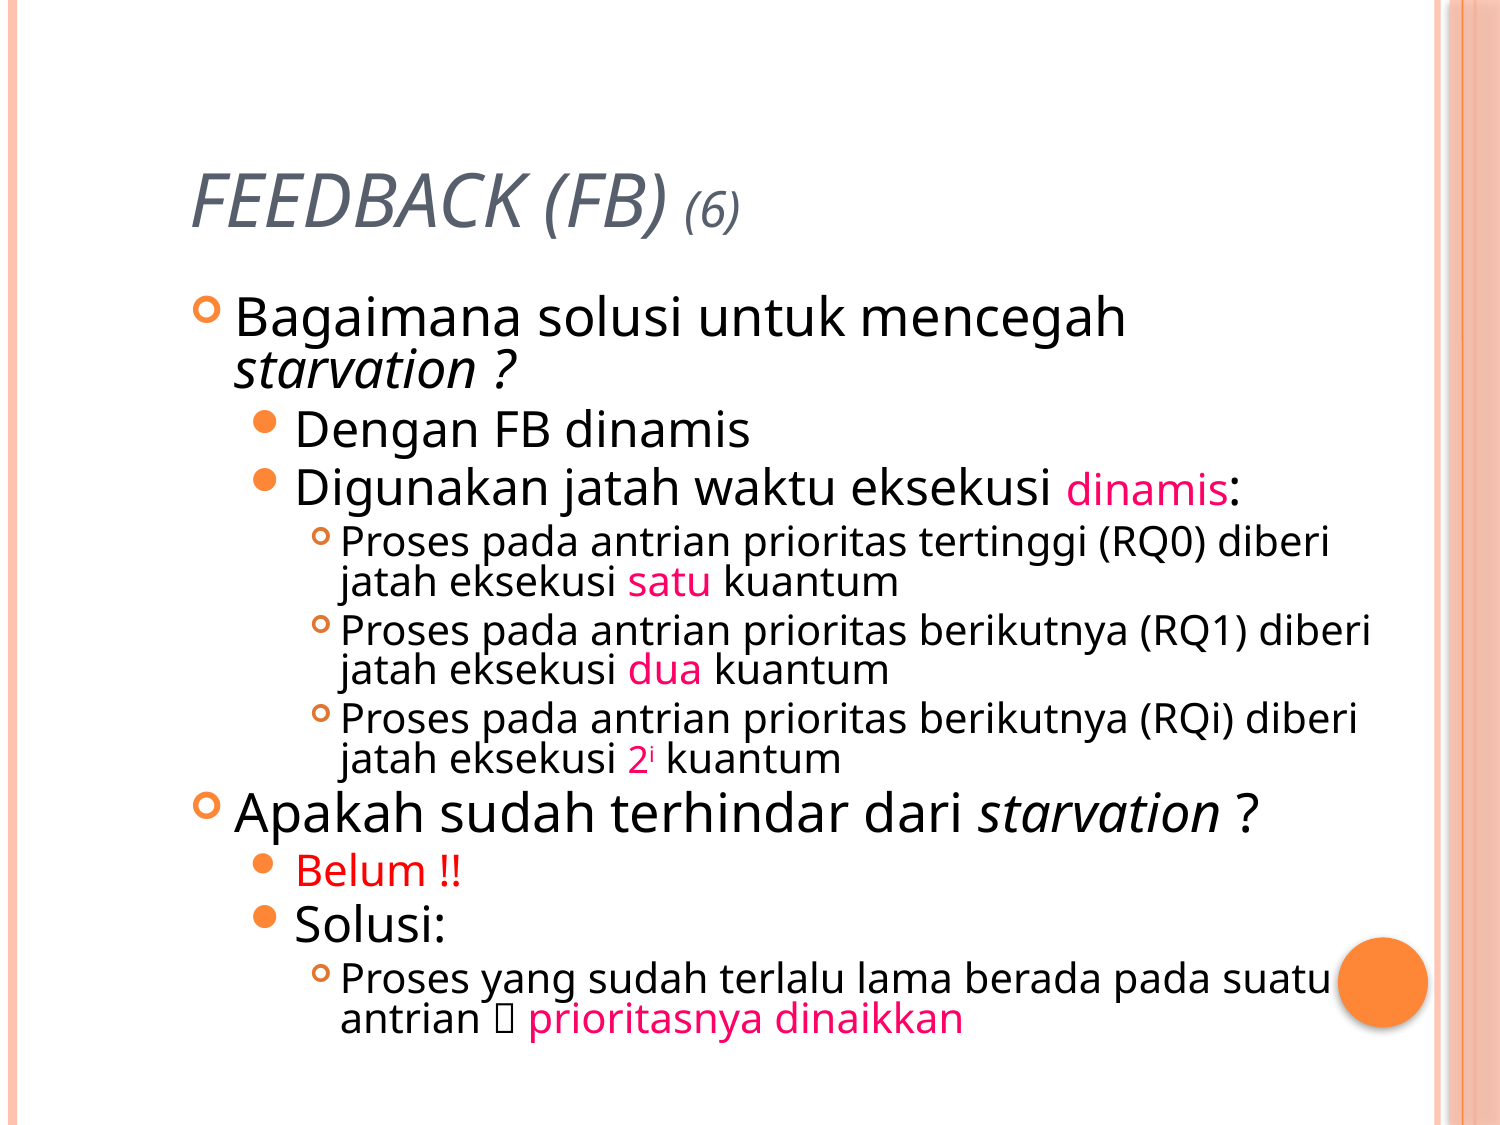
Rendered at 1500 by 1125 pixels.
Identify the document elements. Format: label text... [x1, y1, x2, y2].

title Feedback (FB) (6) [174, 62, 1425, 250]
list Bagaimana solusi untuk mencegah starvation ? Dengan FB dinamis Digunakan jatah waktu eksekusi dinamis: Proses pada antrian prioritas tertinggi (RQ0) diberi jatah eksekusi satu kuantum Proses pada antrian prioritas berikutnya (RQ1) diberi jatah eksekusi dua kuantum Proses pada antrian prioritas berikutnya (RQi) diberi jatah eksekusi 2i kuantum Apakah sudah terhindar dari starvation ? Belum !! Solusi: Proses yang sudah terlalu lama berada pada suatu antrian  prioritasnya dinaikkan [174, 287, 1438, 1063]
